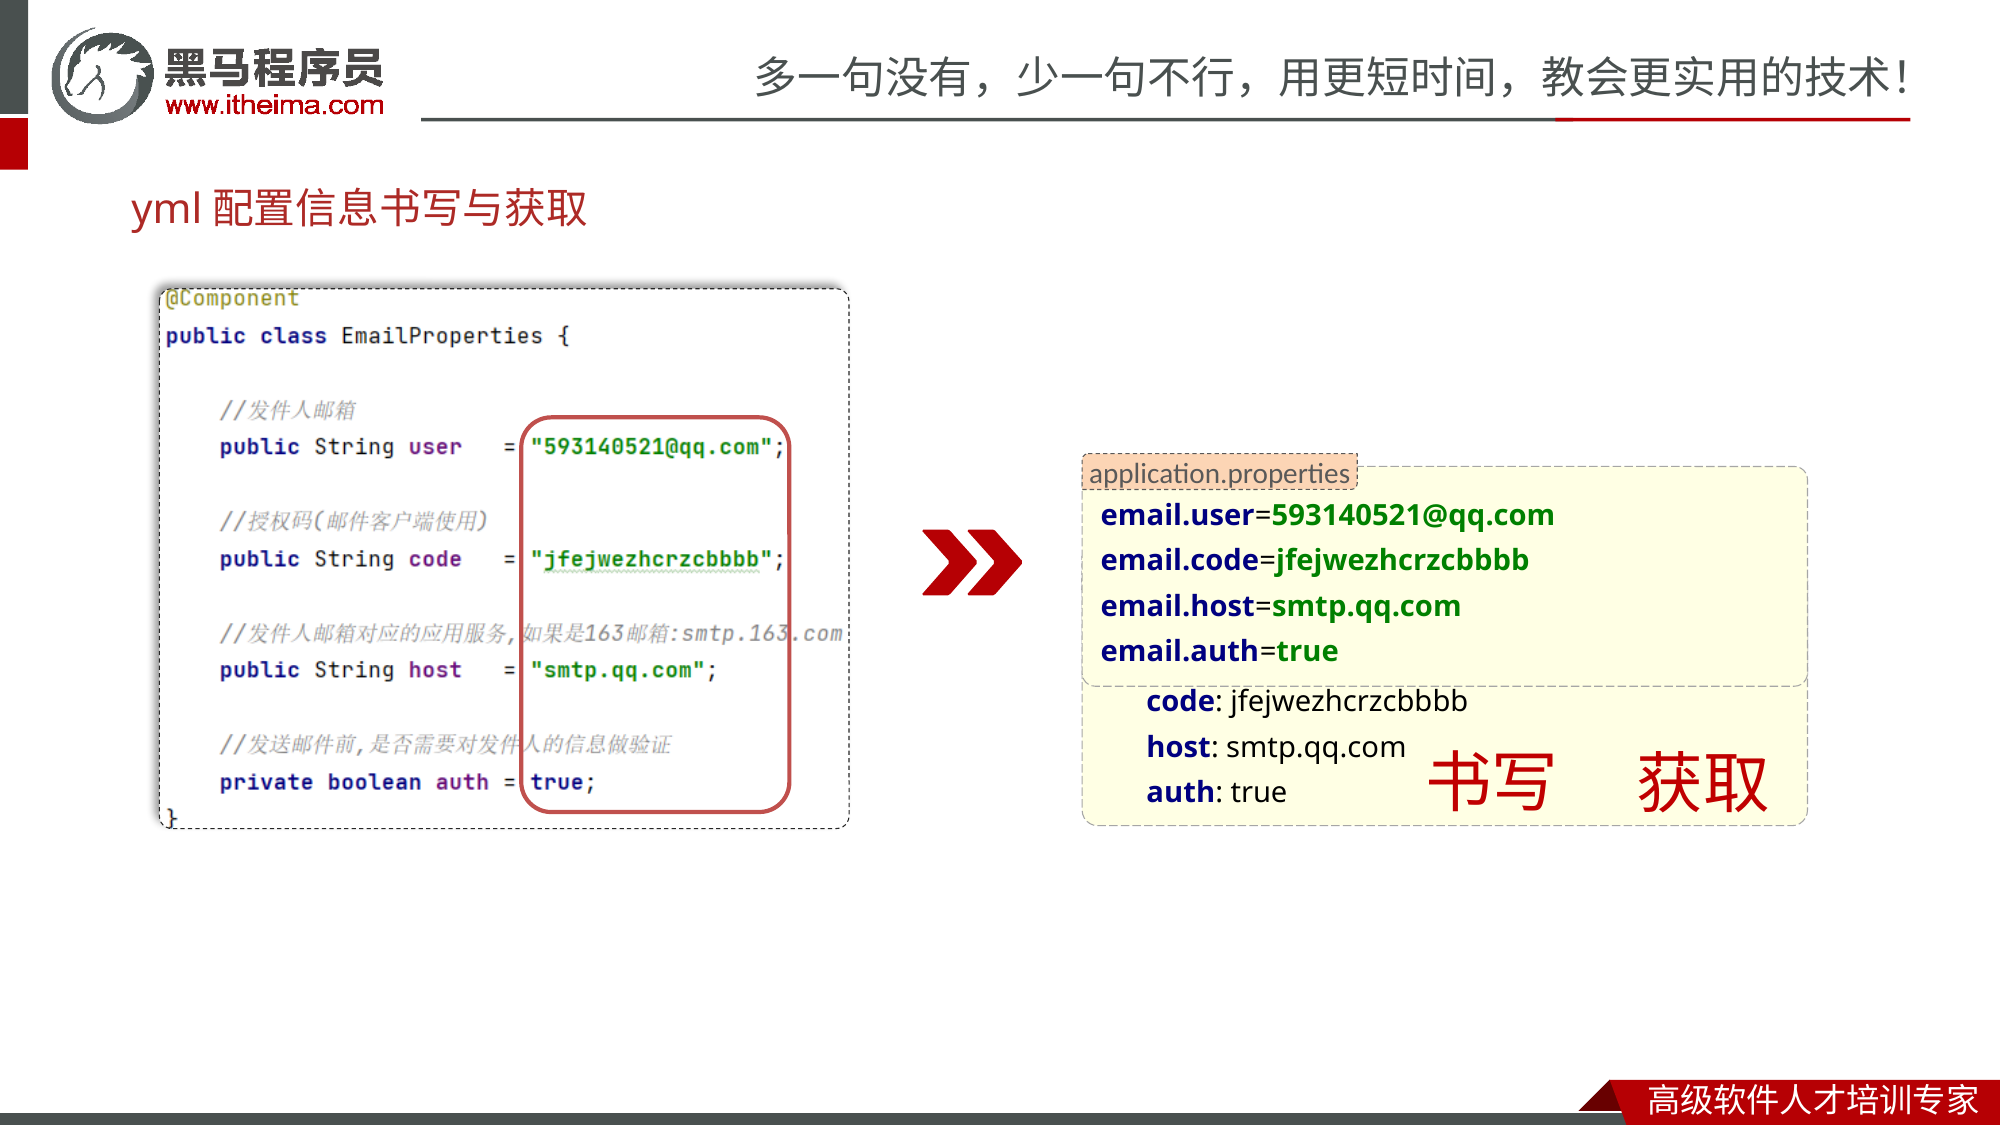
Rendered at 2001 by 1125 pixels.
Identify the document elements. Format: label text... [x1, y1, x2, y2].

title yml配置信息书写与获取 [116, 164, 1872, 250]
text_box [1081, 453, 1808, 687]
text_box [920, 527, 979, 598]
picture [50, 26, 384, 125]
picture [159, 288, 850, 829]
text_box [1081, 694, 1808, 826]
text_box [965, 527, 1024, 598]
